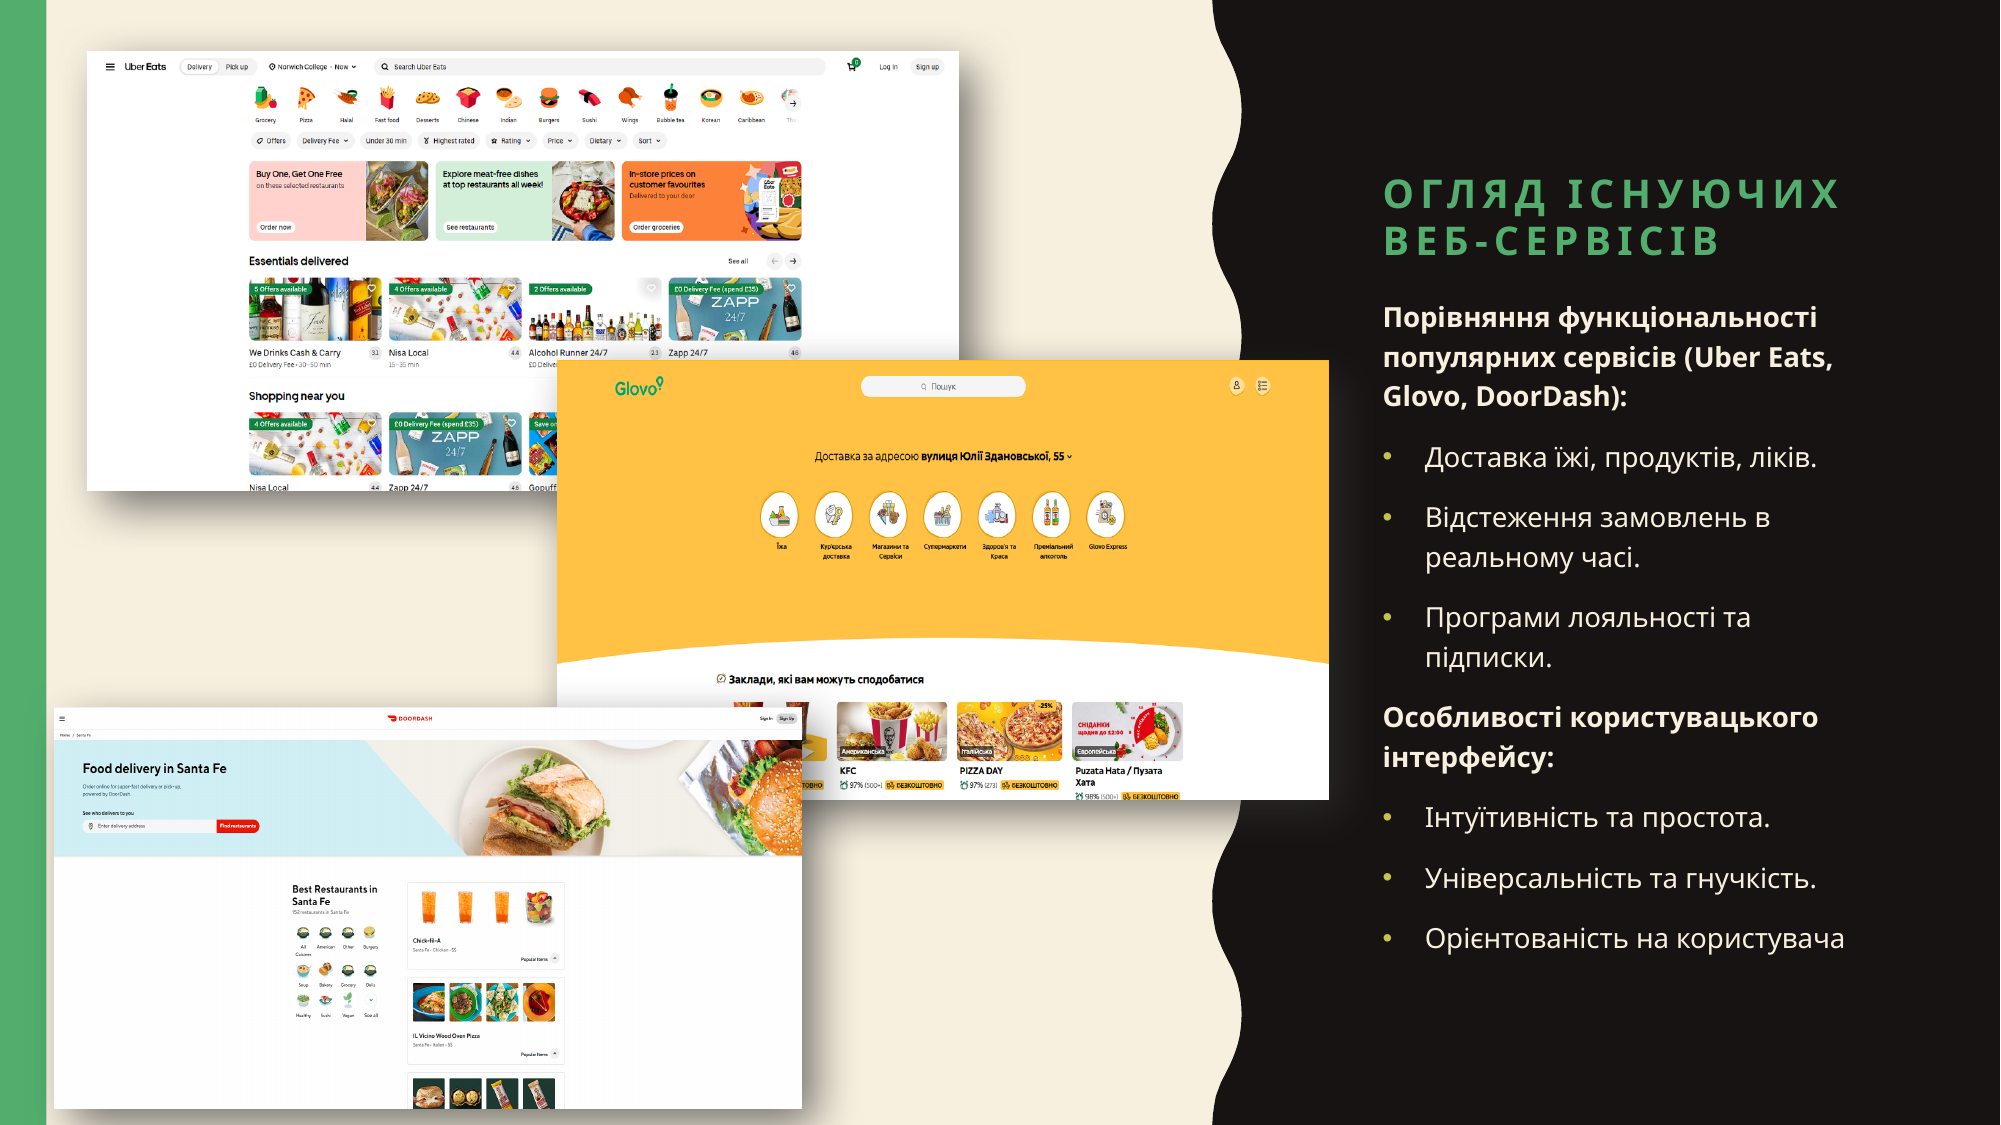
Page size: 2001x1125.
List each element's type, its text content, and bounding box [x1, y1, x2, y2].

list Порівняння функціональності популярних сервісів (Uber Eats, Glovo, DoorDash): Доставка їжі, продуктів, ліків. Відстеження замовлень в реальному часі. Програми лояльності та підписки. Особливості користувацького інтерфейсу: Інтуїтивність та простота. Універсальність та гнучкість. Орієнтованість на користувача [1367, 285, 1875, 969]
title Огляд існуючих веб-сервісів [1367, 75, 1875, 272]
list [86, 51, 959, 492]
picture [54, 360, 1329, 1109]
